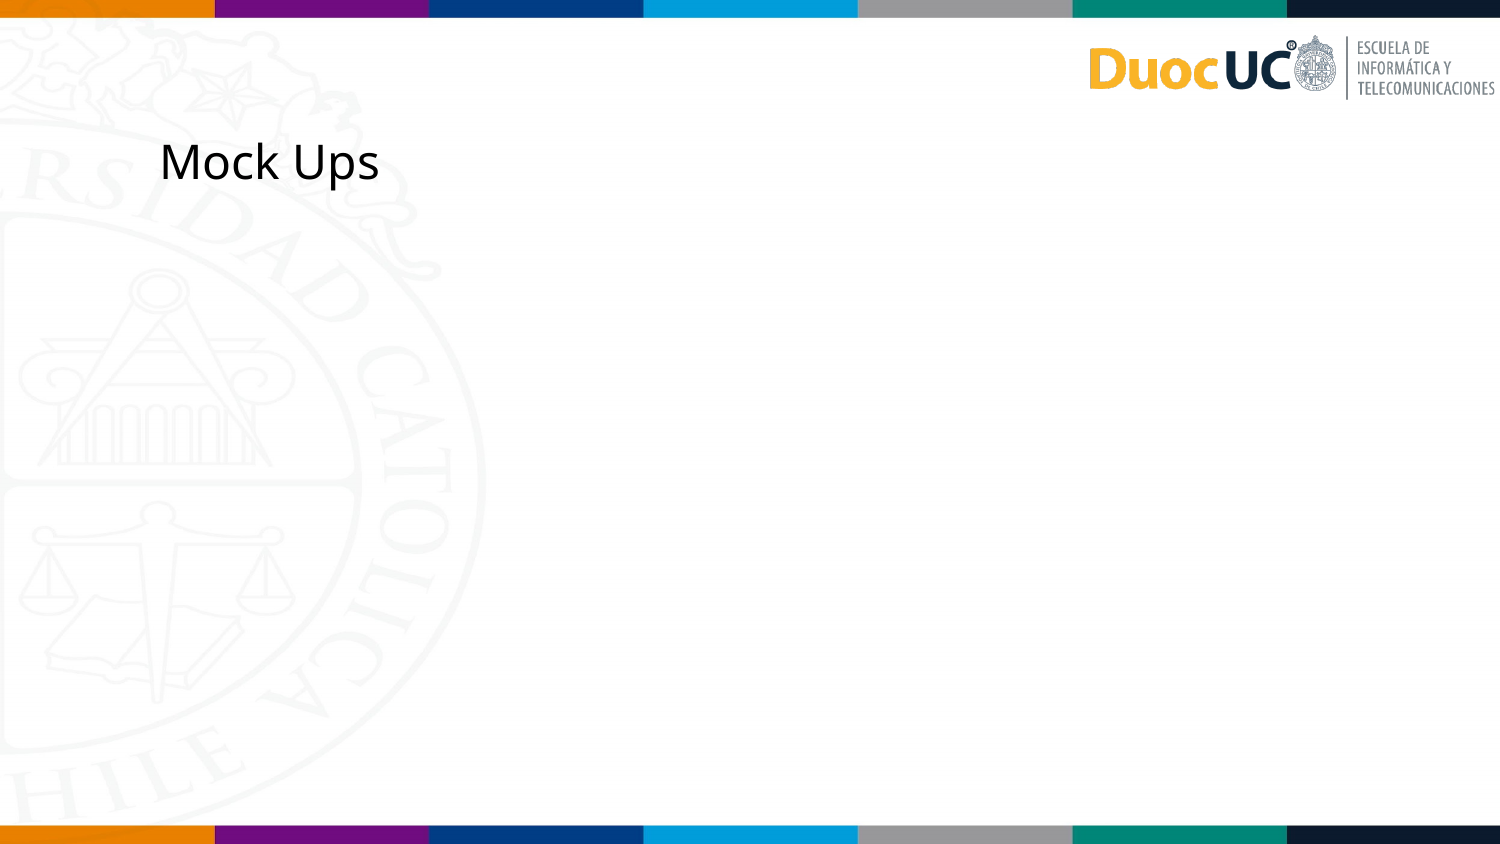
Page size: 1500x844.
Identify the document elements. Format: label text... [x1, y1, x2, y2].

text_box Mock Ups [144, 116, 835, 406]
picture [0, 0, 1500, 844]
